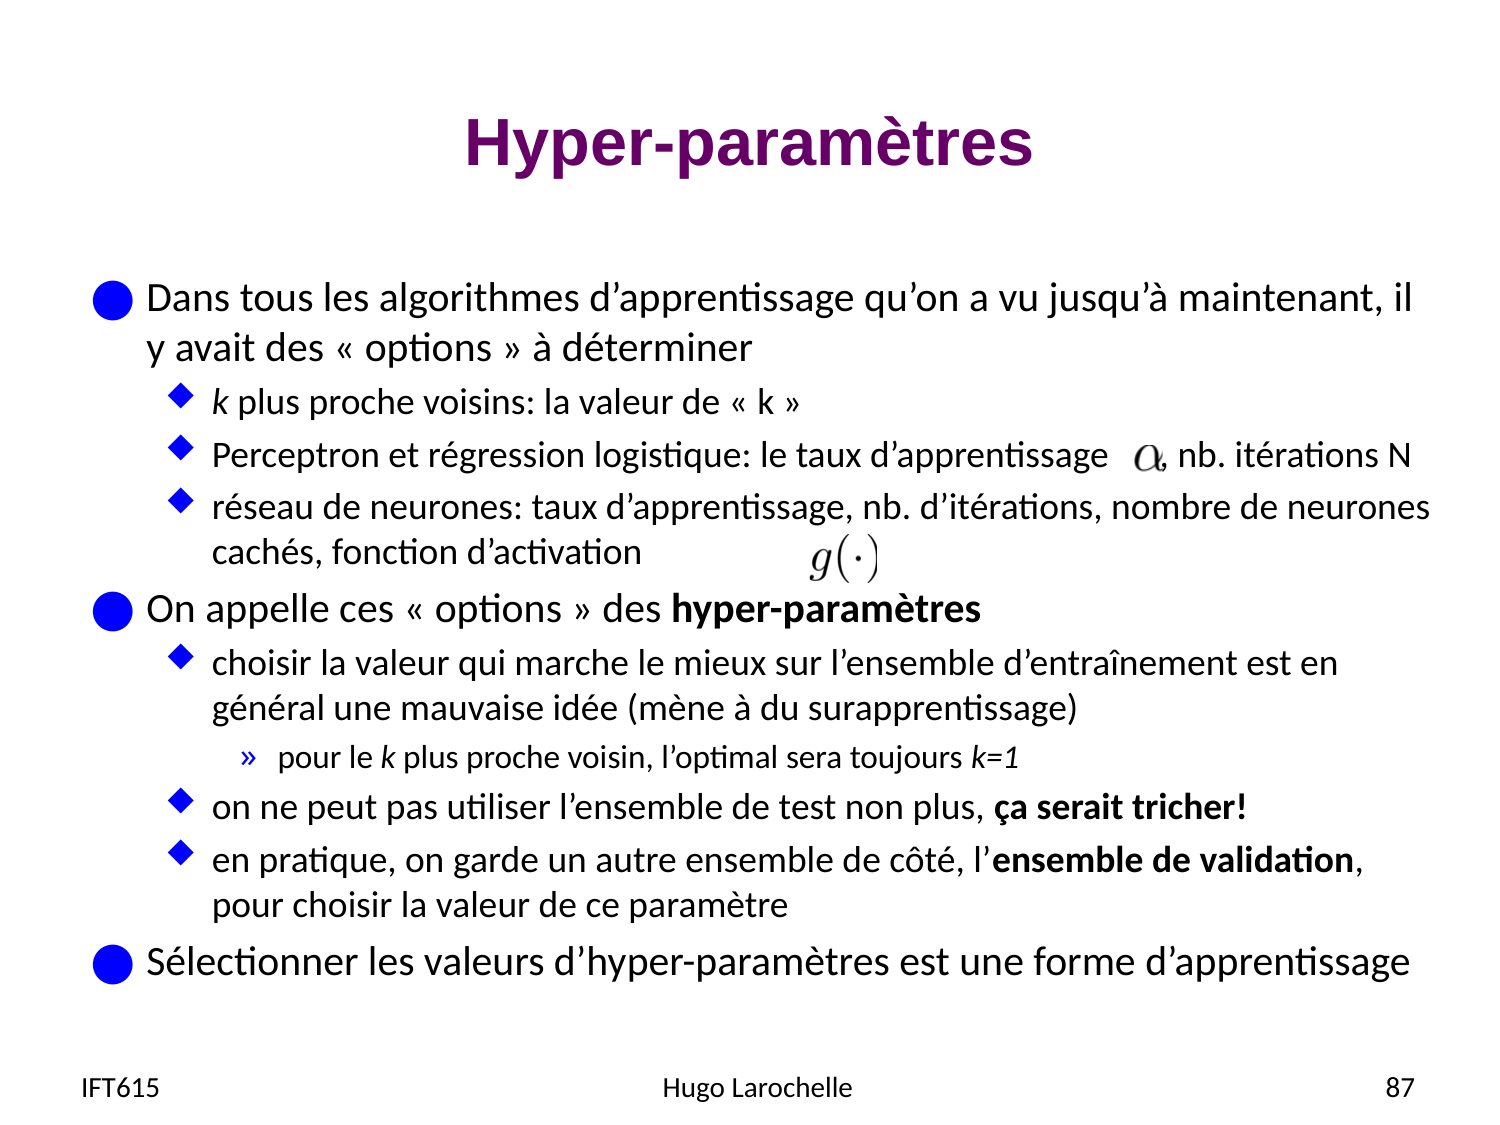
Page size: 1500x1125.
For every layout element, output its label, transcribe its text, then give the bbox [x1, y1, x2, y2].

slide_number 87 [1080, 1056, 1431, 1117]
footer Hugo Larochelle [520, 1056, 996, 1117]
list Dans tous les algorithmes d’apprentissage qu’on a vu jusqu’à maintenant, il y avait des « options » à déterminer k plus proche voisins: la valeur de « k » Perceptron et régression logistique: le taux d’apprentissage , nb. itérations N réseau de neurones: taux d’apprentissage, nb. d’itérations, nombre de neurones cachés, fonction d’activation On appelle ces « options » des hyper-paramètres choisir la valeur qui marche le mieux sur l’ensemble d’entraînement est en général une mauvaise idée (mène à du surapprentissage) pour le k plus proche voisin, l’optimal sera toujours k=1 on ne peut pas utiliser l’ensemble de test non plus, ça serait tricher! en pratique, on garde un autre ensemble de côté, l’ensemble de validation, pour choisir la valeur de ce paramètre Sélectionner les valeurs d’hyper-paramètres est une forme d’apprentissage [75, 262, 1451, 1005]
picture [809, 534, 878, 583]
slide_number IFT615 [66, 1056, 356, 1117]
picture [1133, 445, 1163, 472]
title Hyper-paramètres [75, 45, 1425, 233]
